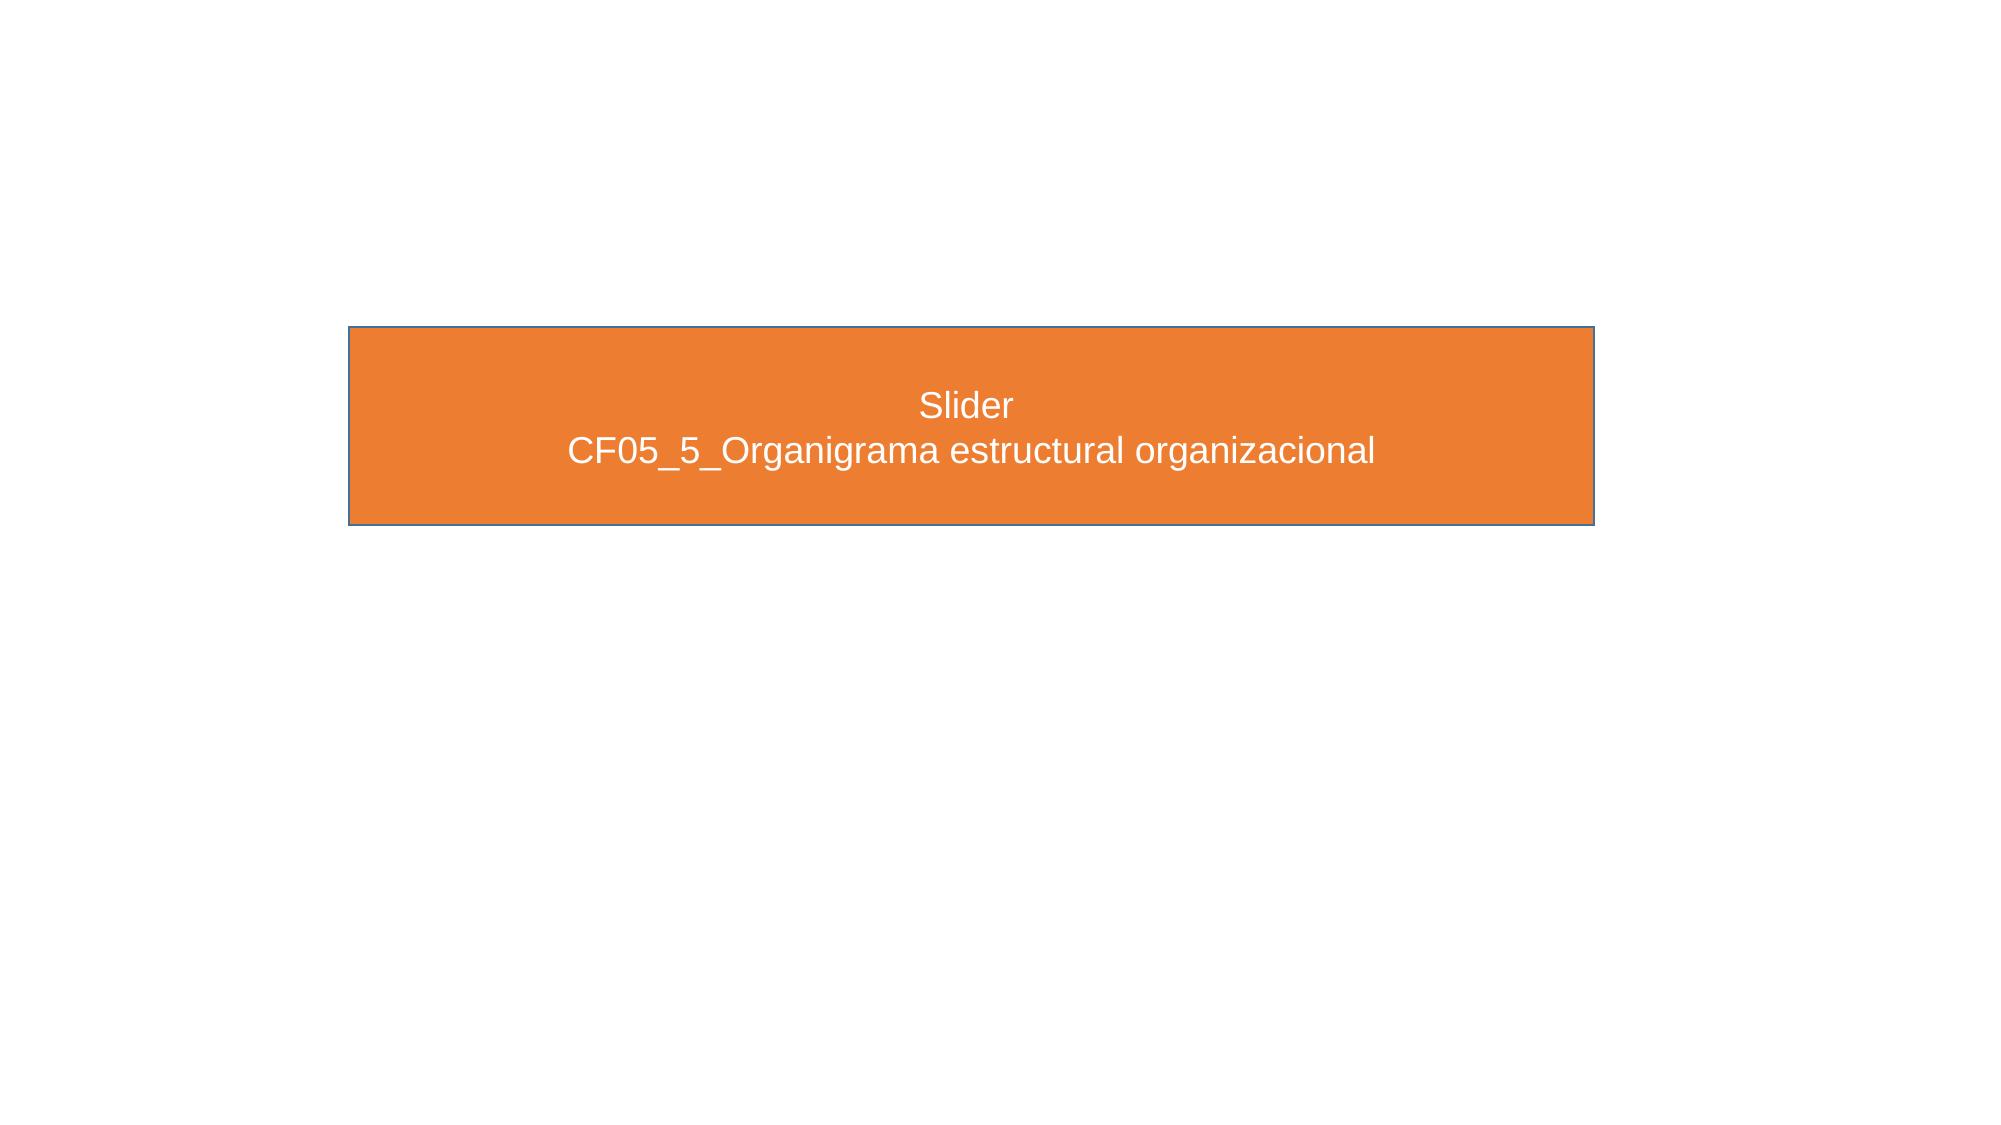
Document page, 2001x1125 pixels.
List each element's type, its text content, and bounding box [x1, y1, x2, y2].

text_box Slider CF05_5_Organigrama estructural organizacional [349, 326, 1594, 526]
